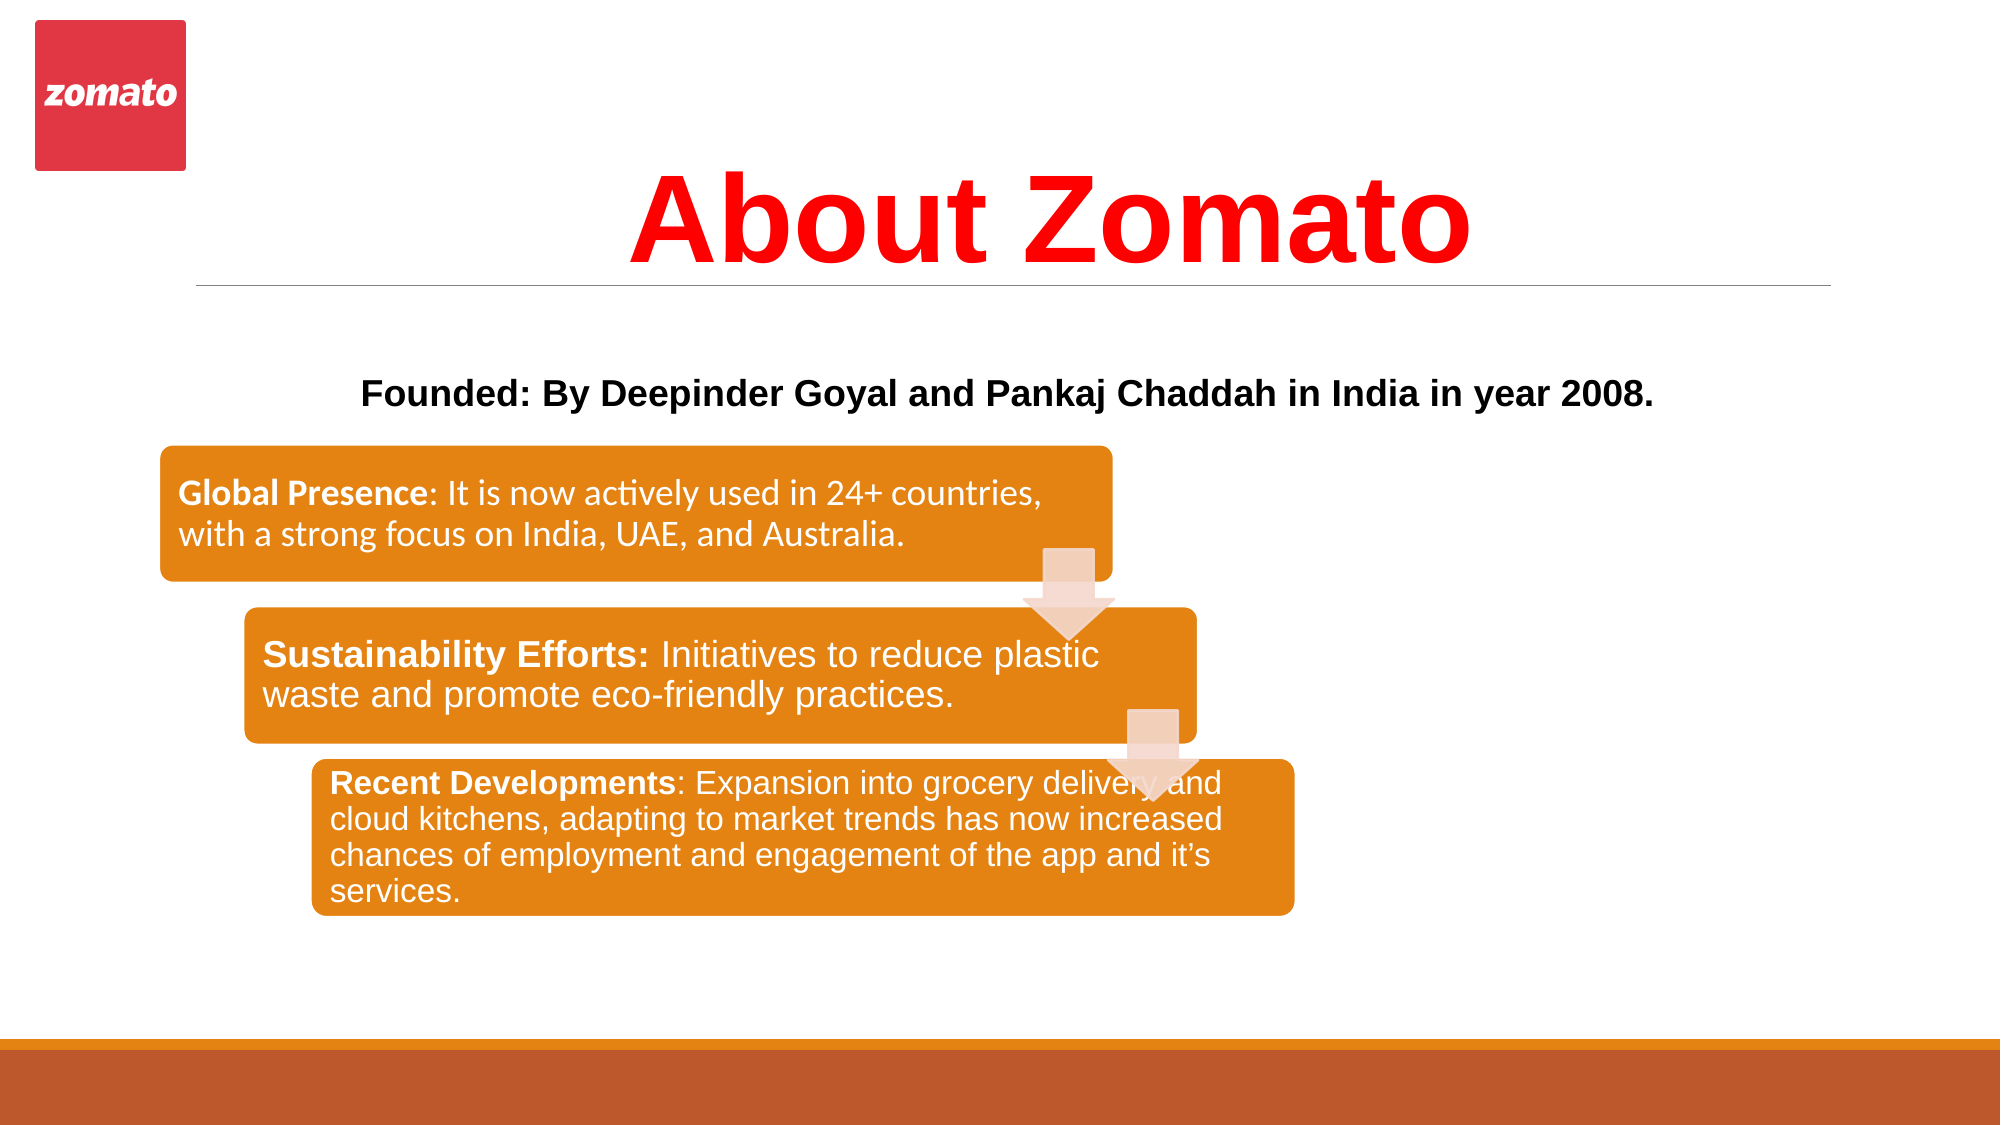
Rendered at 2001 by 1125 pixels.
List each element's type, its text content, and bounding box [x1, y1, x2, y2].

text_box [166, 448, 1291, 913]
text_box Founded: By Deepinder Goyal and Pankaj Chaddah in India in year 2008. [207, 351, 1809, 429]
text_box About Zomato [612, 129, 1613, 295]
picture [35, 20, 187, 172]
